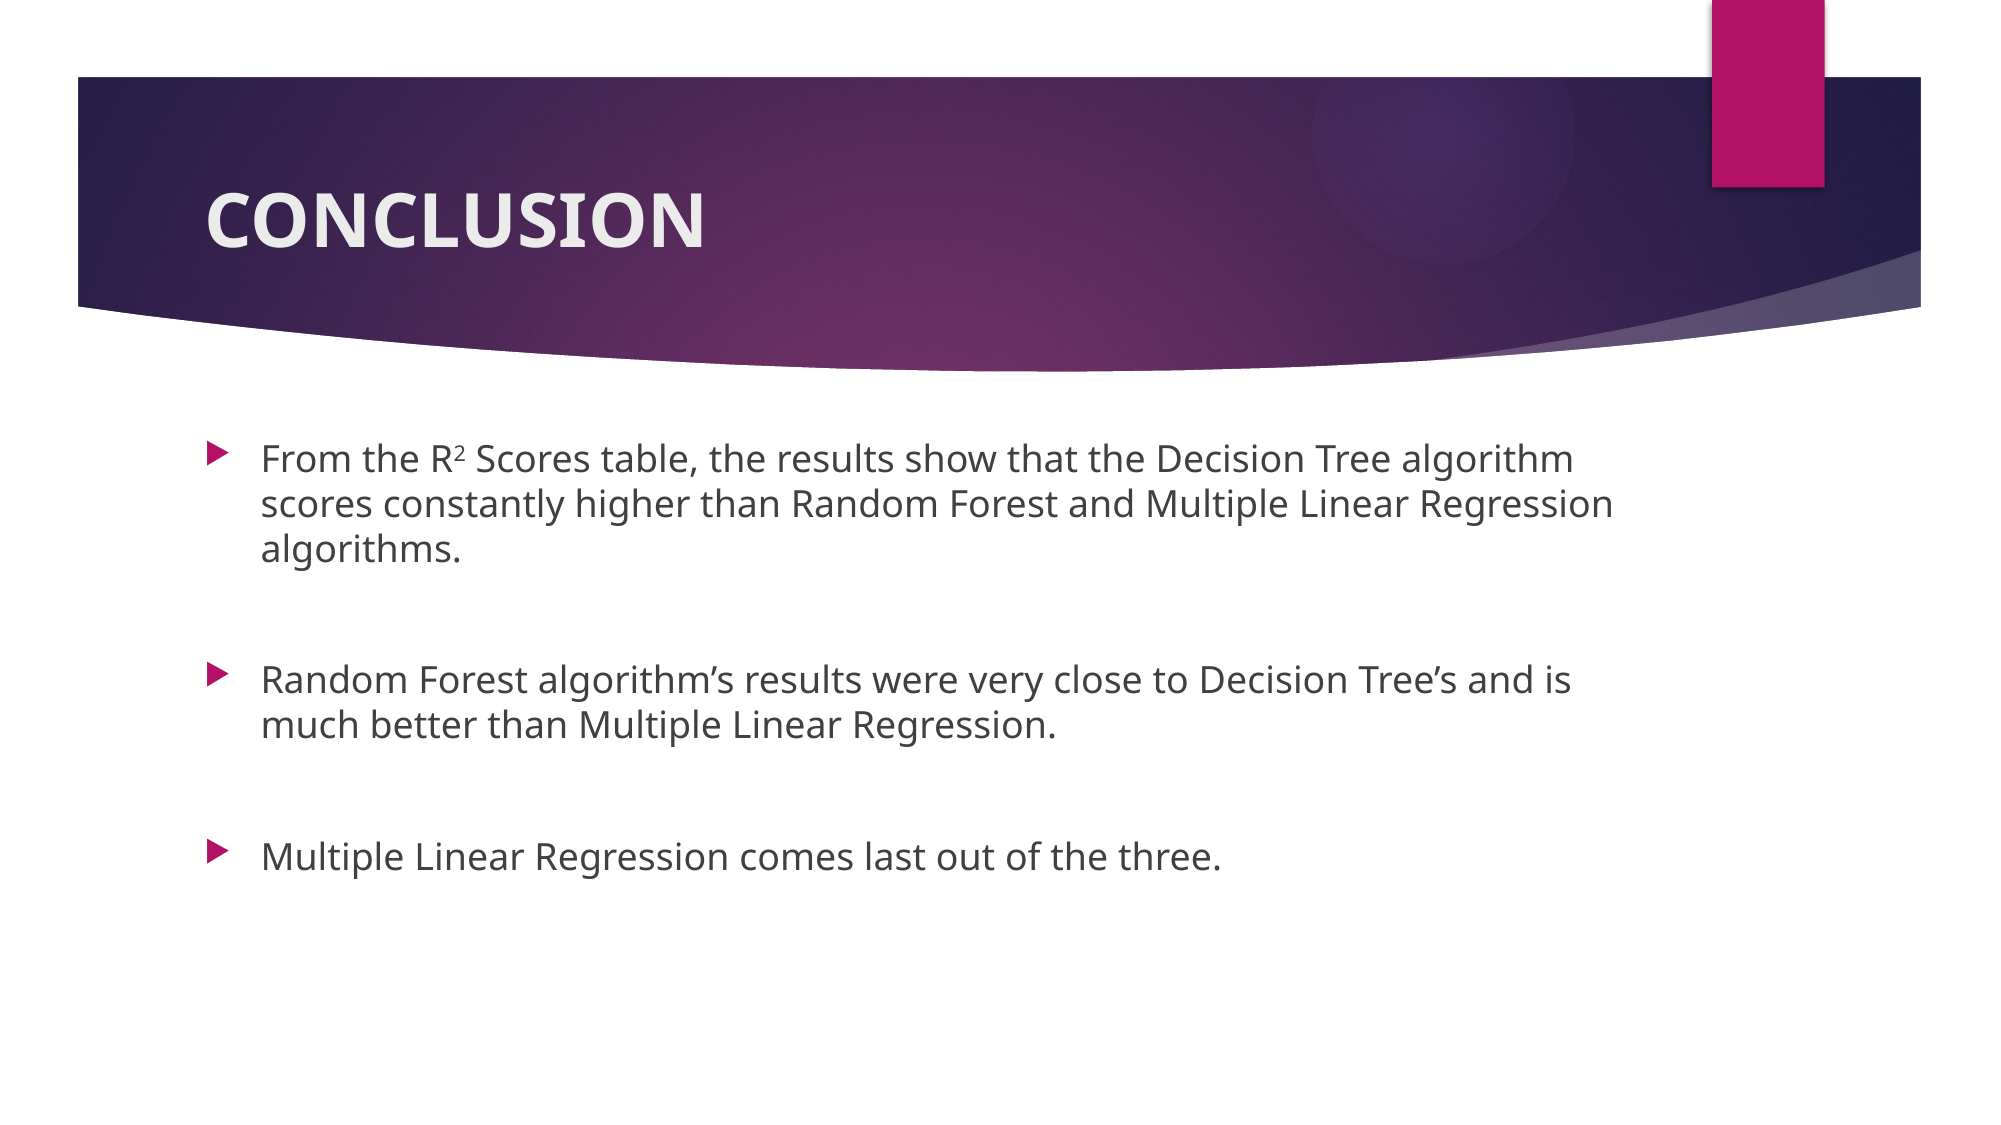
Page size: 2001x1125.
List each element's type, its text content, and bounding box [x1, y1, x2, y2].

list From the R2 Scores table, the results show that the Decision Tree algorithm scores constantly higher than Random Forest and Multiple Linear Regression algorithms. Random Forest algorithm’s results were very close to Decision Tree’s and is much better than Multiple Linear Regression. Multiple Linear Regression comes last out of the three. [189, 427, 1638, 988]
title CONCLUSION [189, 159, 1627, 276]
